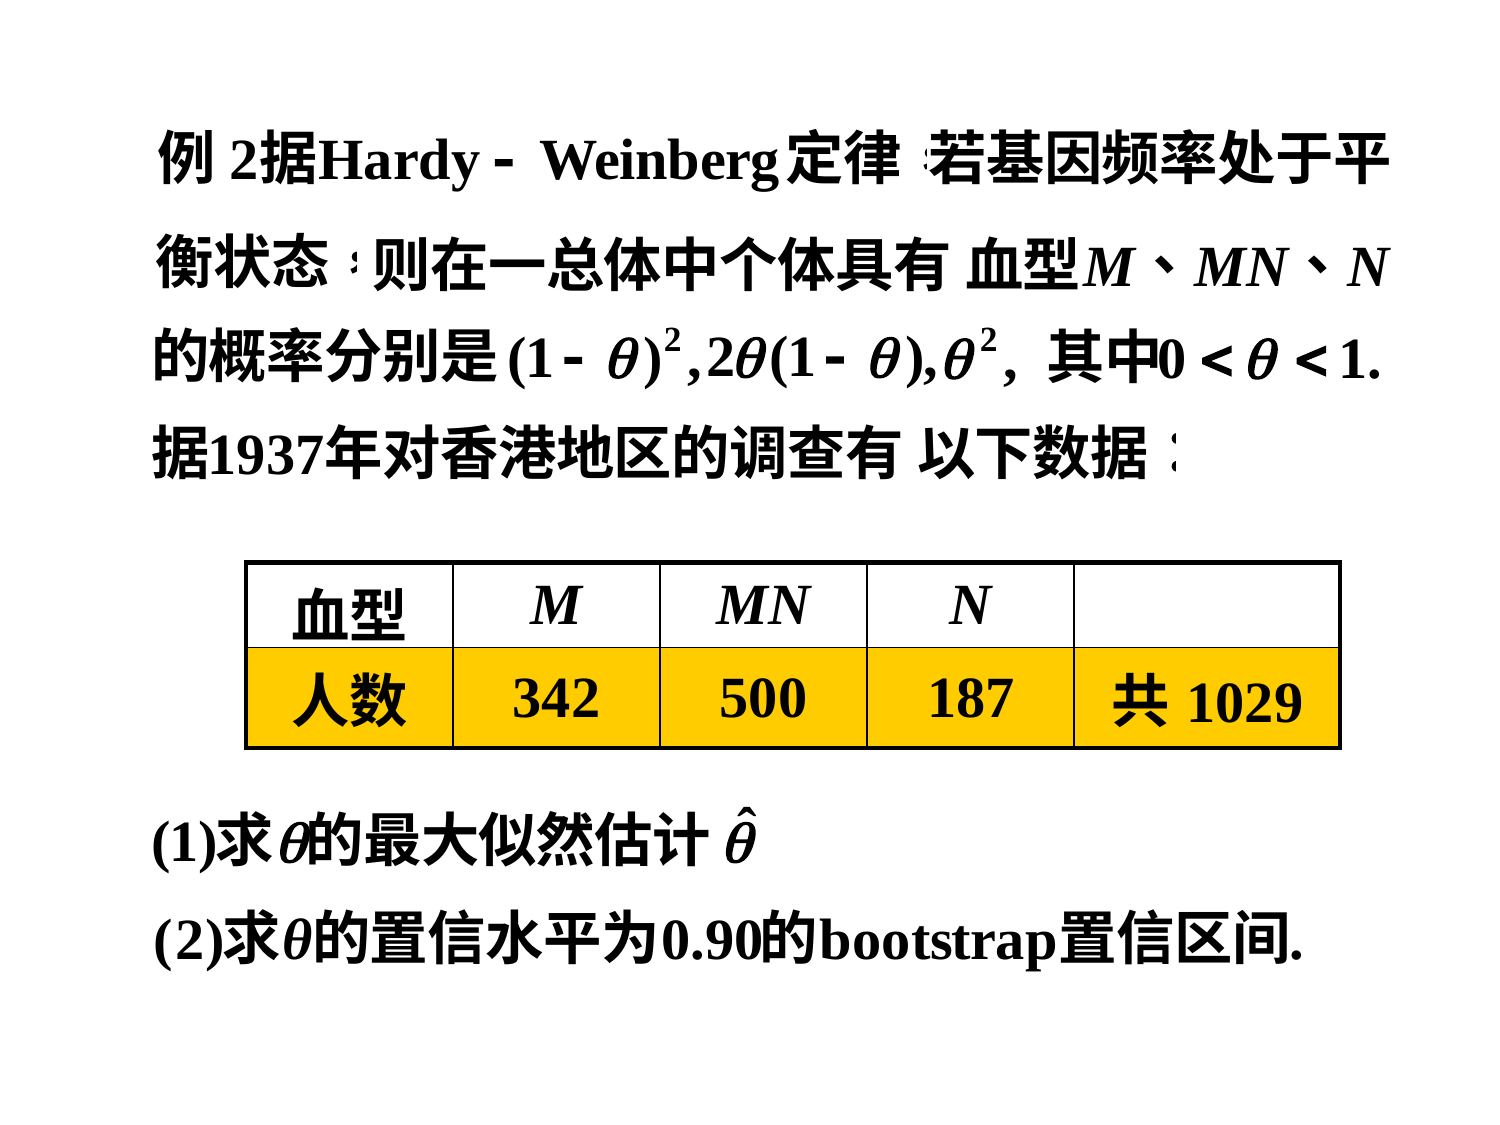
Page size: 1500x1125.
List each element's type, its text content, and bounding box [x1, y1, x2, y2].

text_box 例2 [142, 113, 346, 199]
table_header M [454, 565, 659, 647]
table_header [1075, 565, 1338, 647]
table_cell 人数 [248, 648, 452, 746]
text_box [148, 420, 1176, 488]
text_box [1045, 323, 1385, 391]
table_cell 342 [454, 648, 659, 746]
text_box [255, 125, 927, 199]
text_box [149, 803, 790, 881]
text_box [372, 231, 1402, 299]
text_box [702, 330, 941, 396]
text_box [941, 319, 1021, 393]
table_header 血型 [248, 565, 452, 647]
table_header MN [661, 565, 866, 647]
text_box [151, 904, 1307, 978]
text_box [152, 318, 705, 397]
table_cell 共1029 [1075, 648, 1338, 746]
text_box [152, 231, 357, 295]
table_cell 187 [868, 648, 1073, 746]
table_header N [868, 565, 1073, 647]
table_cell 500 [661, 648, 866, 746]
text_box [927, 125, 1403, 193]
